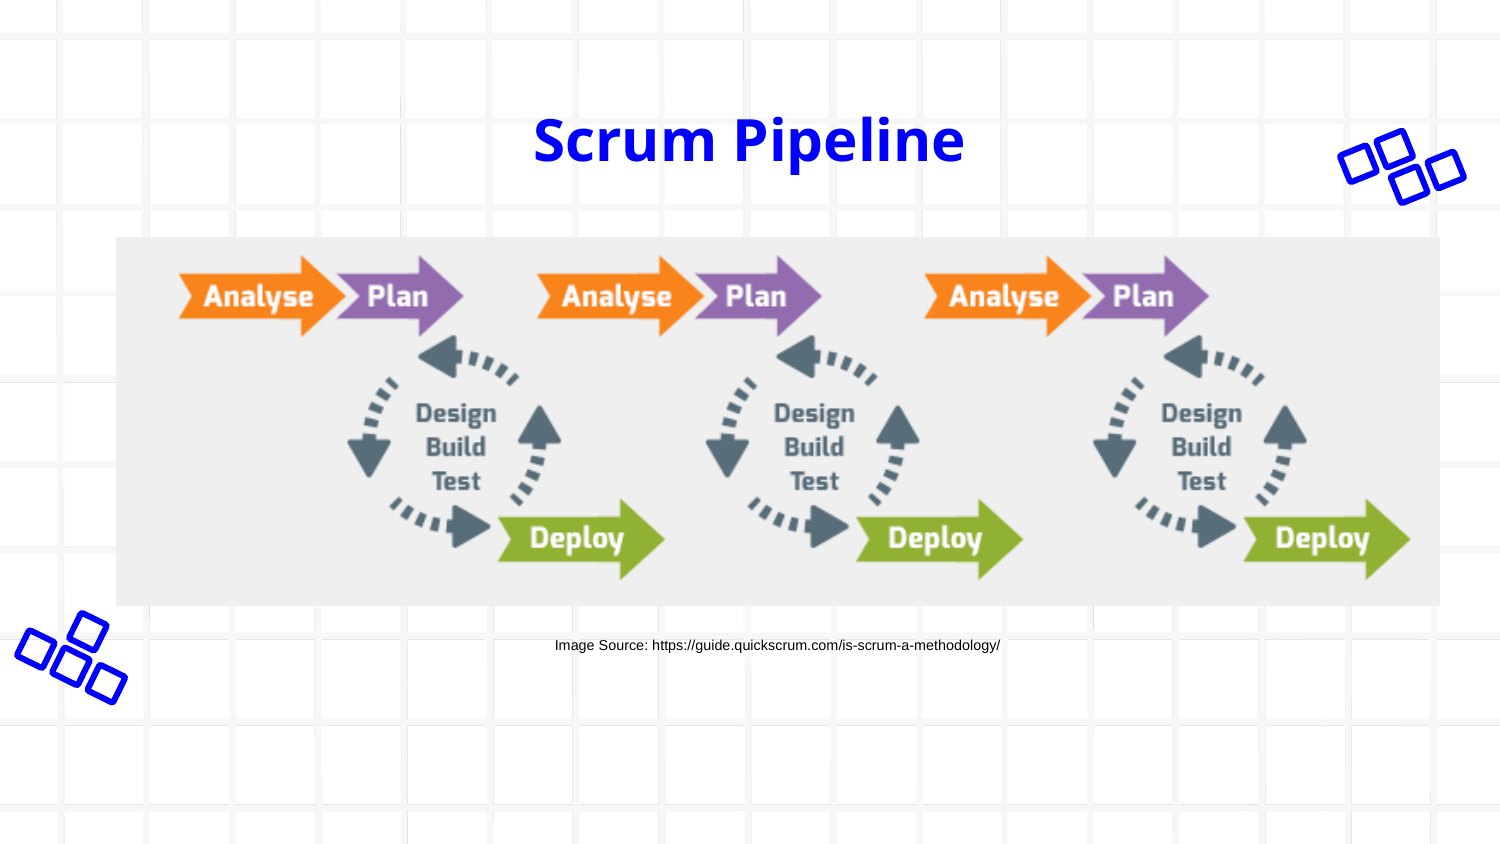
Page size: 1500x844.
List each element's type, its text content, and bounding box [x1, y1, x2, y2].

picture [0, 0, 1500, 844]
text_box Image Source: https://guide.quickscrum.com/is-scrum-a-methodology/ [539, 625, 1017, 671]
title Scrum Pipeline [116, 88, 1383, 183]
